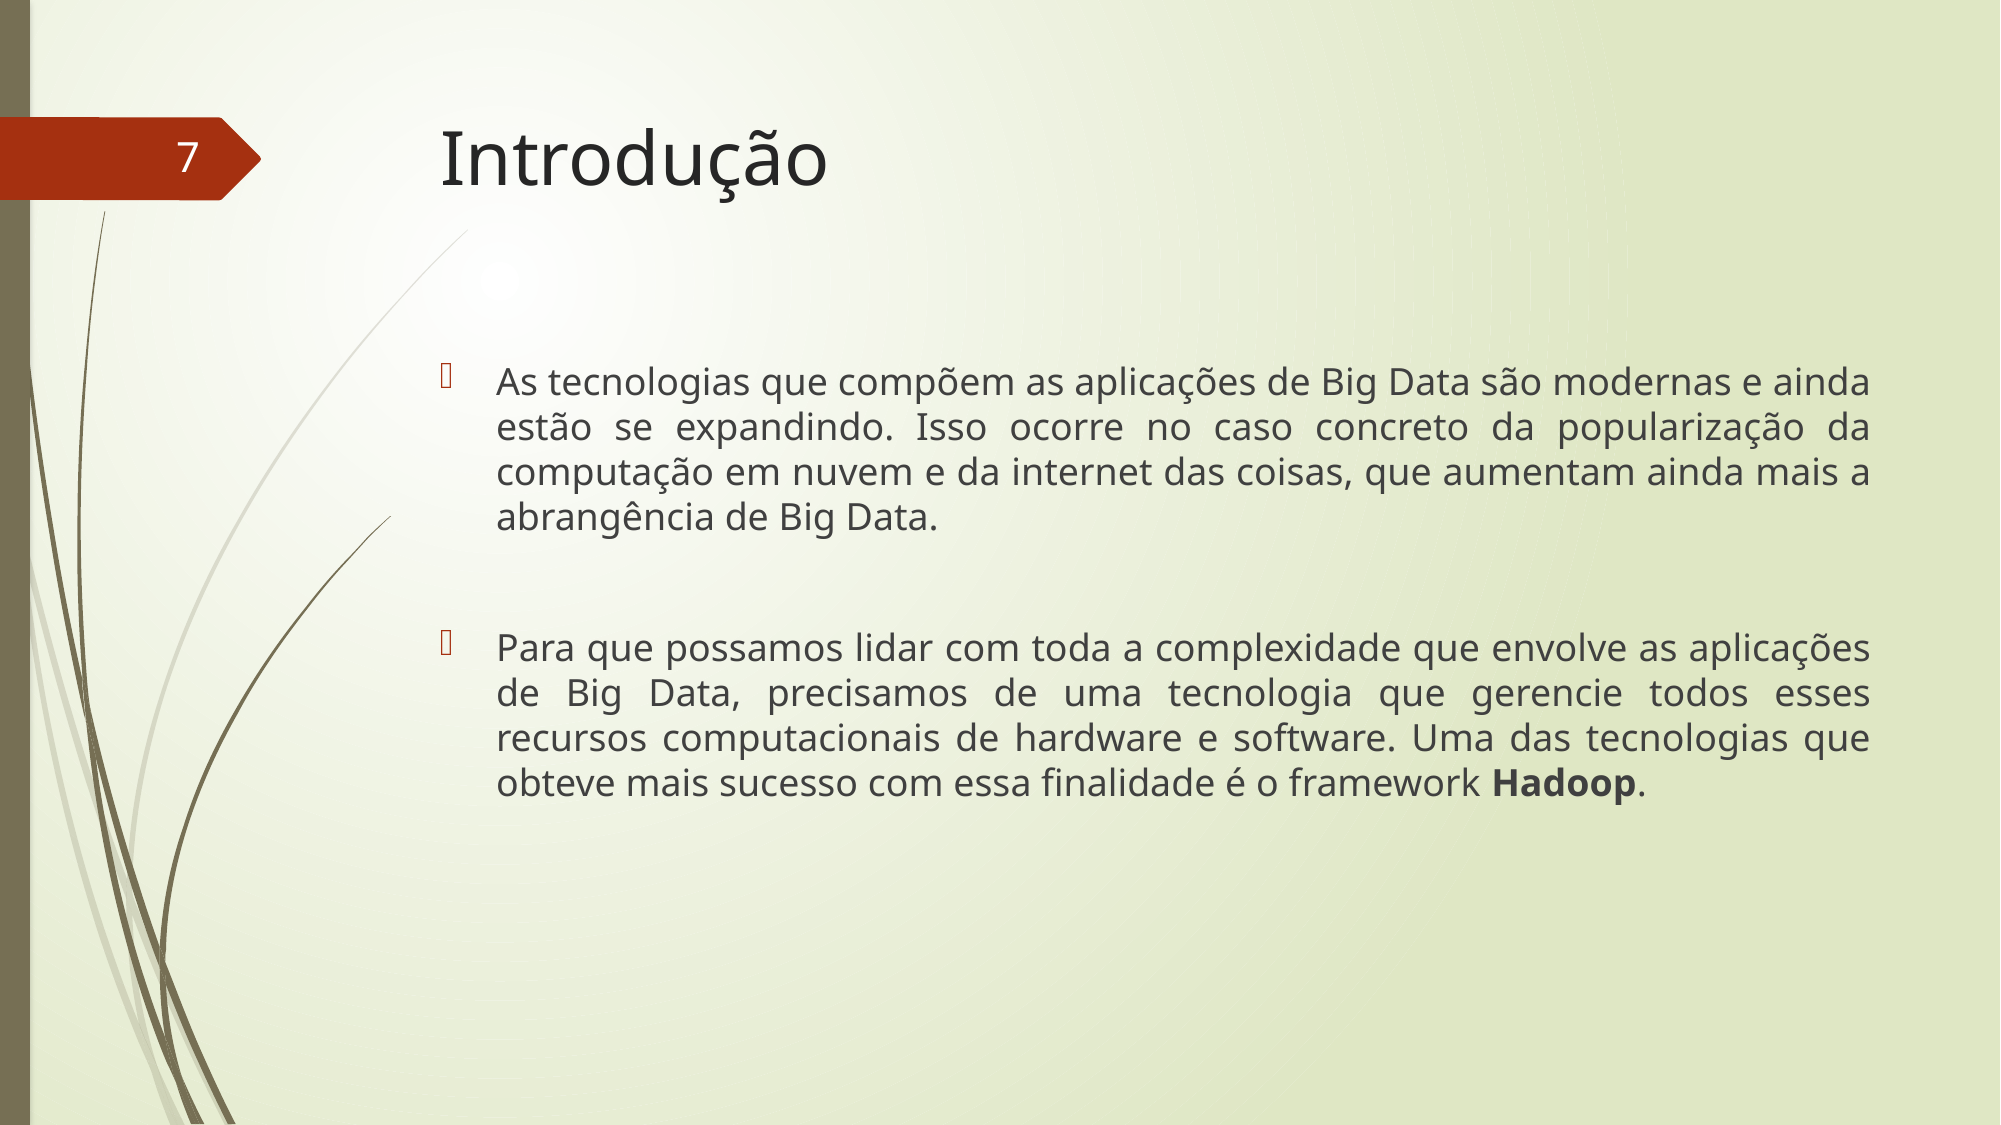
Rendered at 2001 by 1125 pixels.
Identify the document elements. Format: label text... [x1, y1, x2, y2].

title Introdução [425, 102, 1888, 313]
slide_number 7 [87, 129, 216, 190]
list As tecnologias que compõem as aplicações de Big Data são modernas e ainda estão se expandindo. Isso ocorre no caso concreto da popularização da computação em nuvem e da internet das coisas, que aumentam ainda mais a abrangência de Big Data. Para que possamos lidar com toda a complexidade que envolve as aplicações de Big Data, precisamos de uma tecnologia que gerencie todos esses recursos computacionais de hardware e software. Uma das tecnologias que obteve mais sucesso com essa finalidade é o framework Hadoop. [424, 350, 1888, 970]
